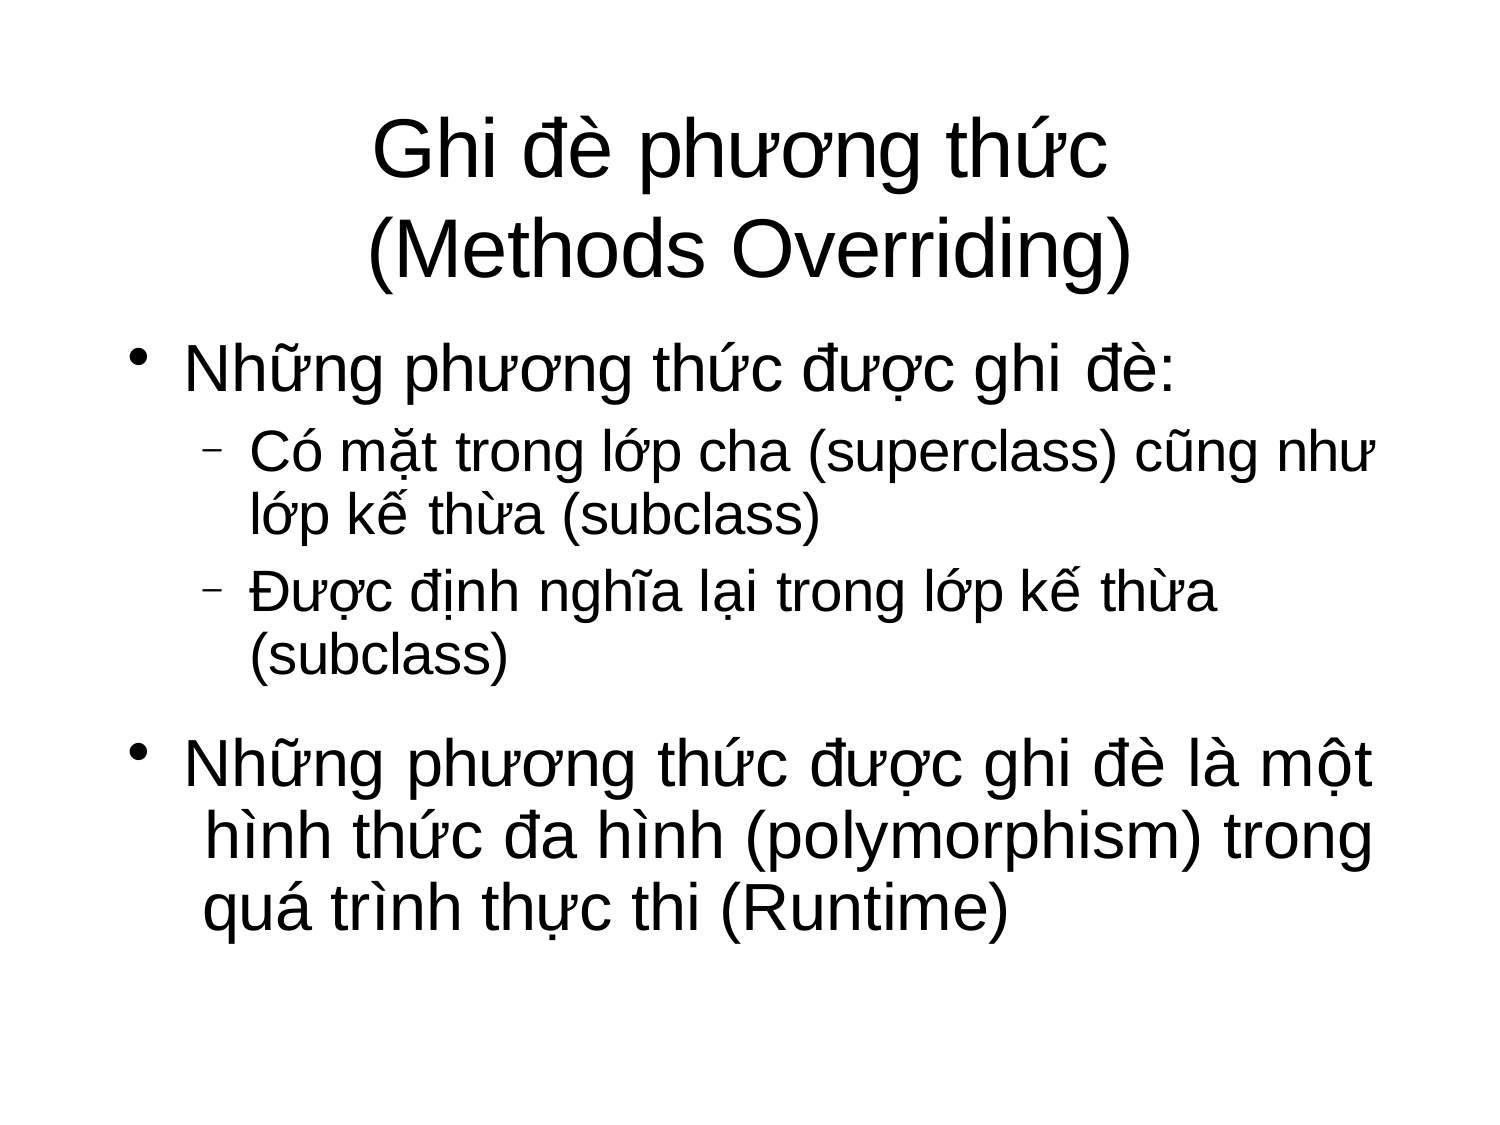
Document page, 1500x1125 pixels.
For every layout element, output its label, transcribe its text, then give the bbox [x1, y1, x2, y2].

title Ghi đè phương thức (Methods Overriding) [137, 82, 1363, 191]
list Có mặt trong lớp cha (superclass) cũng như lớp kế thừa (subclass) Được định nghĩa lại trong lớp kế thừa (subclass) [125, 191, 1437, 1058]
text_box Những phương thức được ghi đè là một hình thức đa hình (polymorphism) trong quá trình thực thi (Runtime) [125, 716, 1375, 944]
